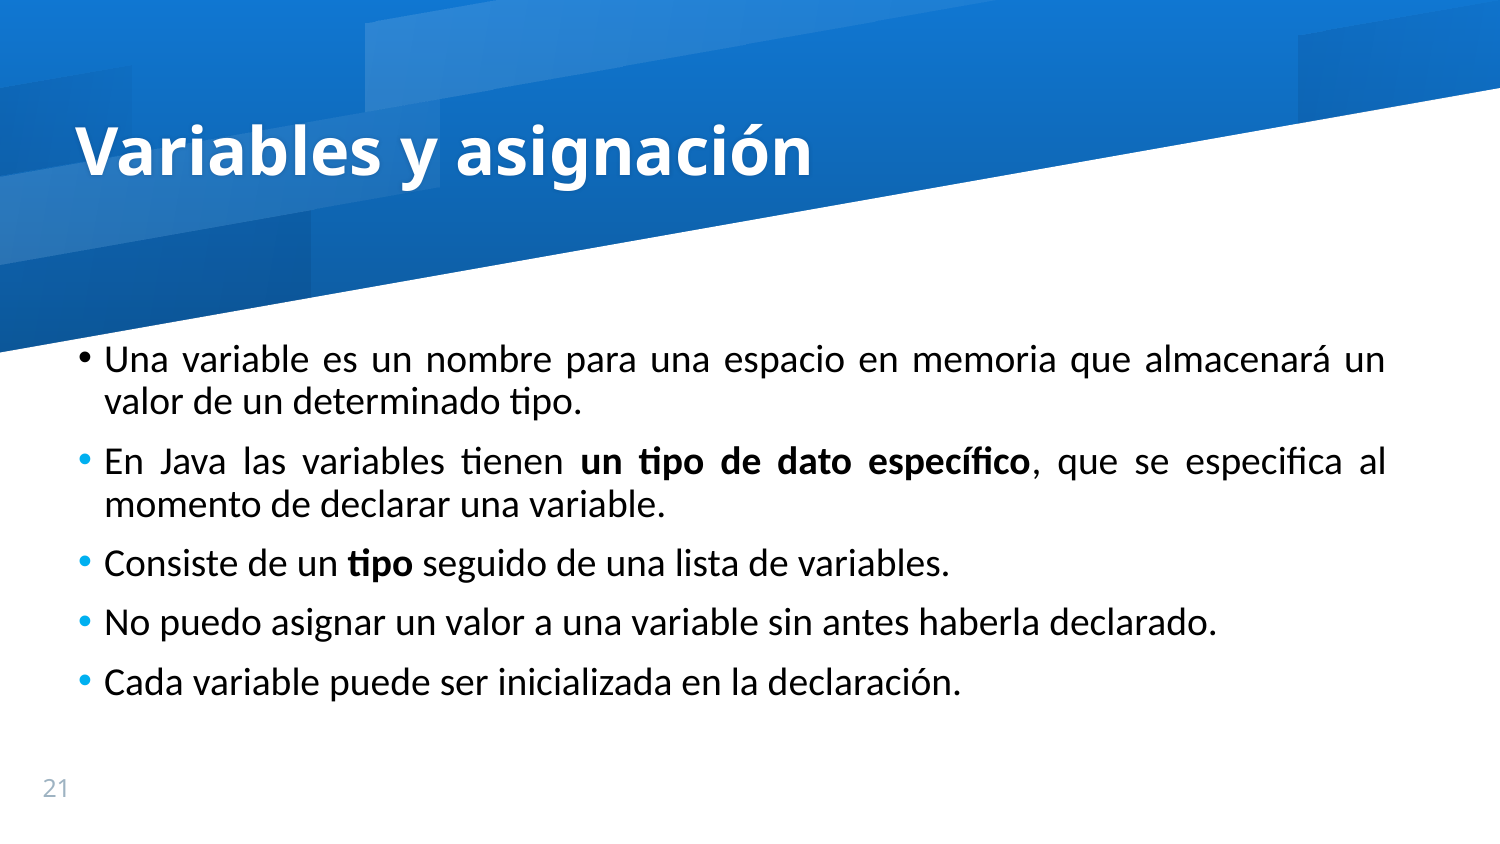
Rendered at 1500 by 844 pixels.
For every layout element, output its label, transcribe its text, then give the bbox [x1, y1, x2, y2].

title Variables y asignación [75, 0, 975, 298]
list Una variable es un nombre para una espacio en memoria que almacenará un valor de un determinado tipo. En Java las variables tienen un tipo de dato específico, que se especifica al momento de declarar una variable. Consiste de un tipo seguido de una lista de variables. No puedo asignar un valor a una variable sin antes haberla declarado. Cada variable puede ser inicializada en la declaración. [75, 338, 1388, 792]
slide_number ‹#› [42, 766, 122, 807]
